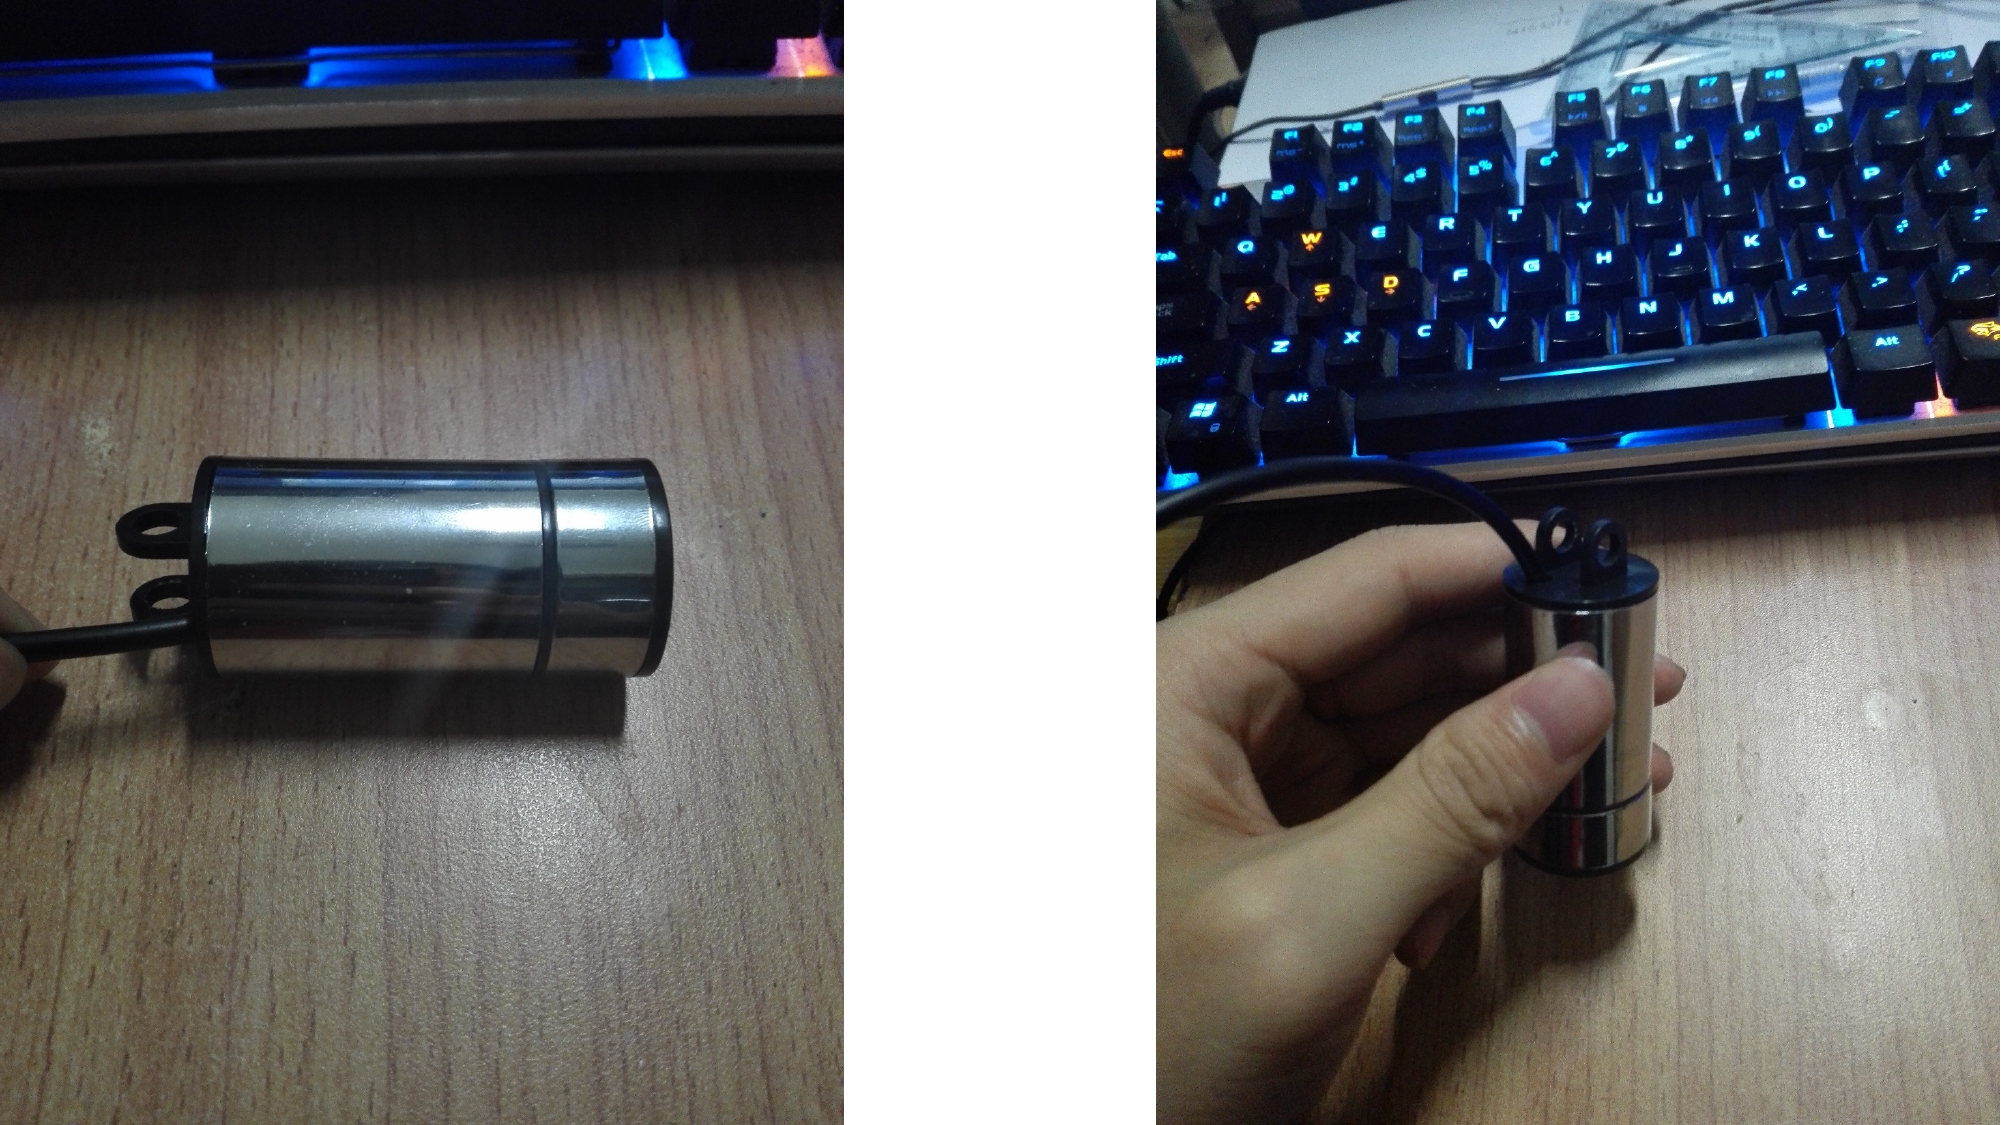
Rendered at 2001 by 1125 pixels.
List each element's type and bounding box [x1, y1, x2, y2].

picture [1156, 0, 2000, 1125]
picture [0, 0, 844, 1125]
